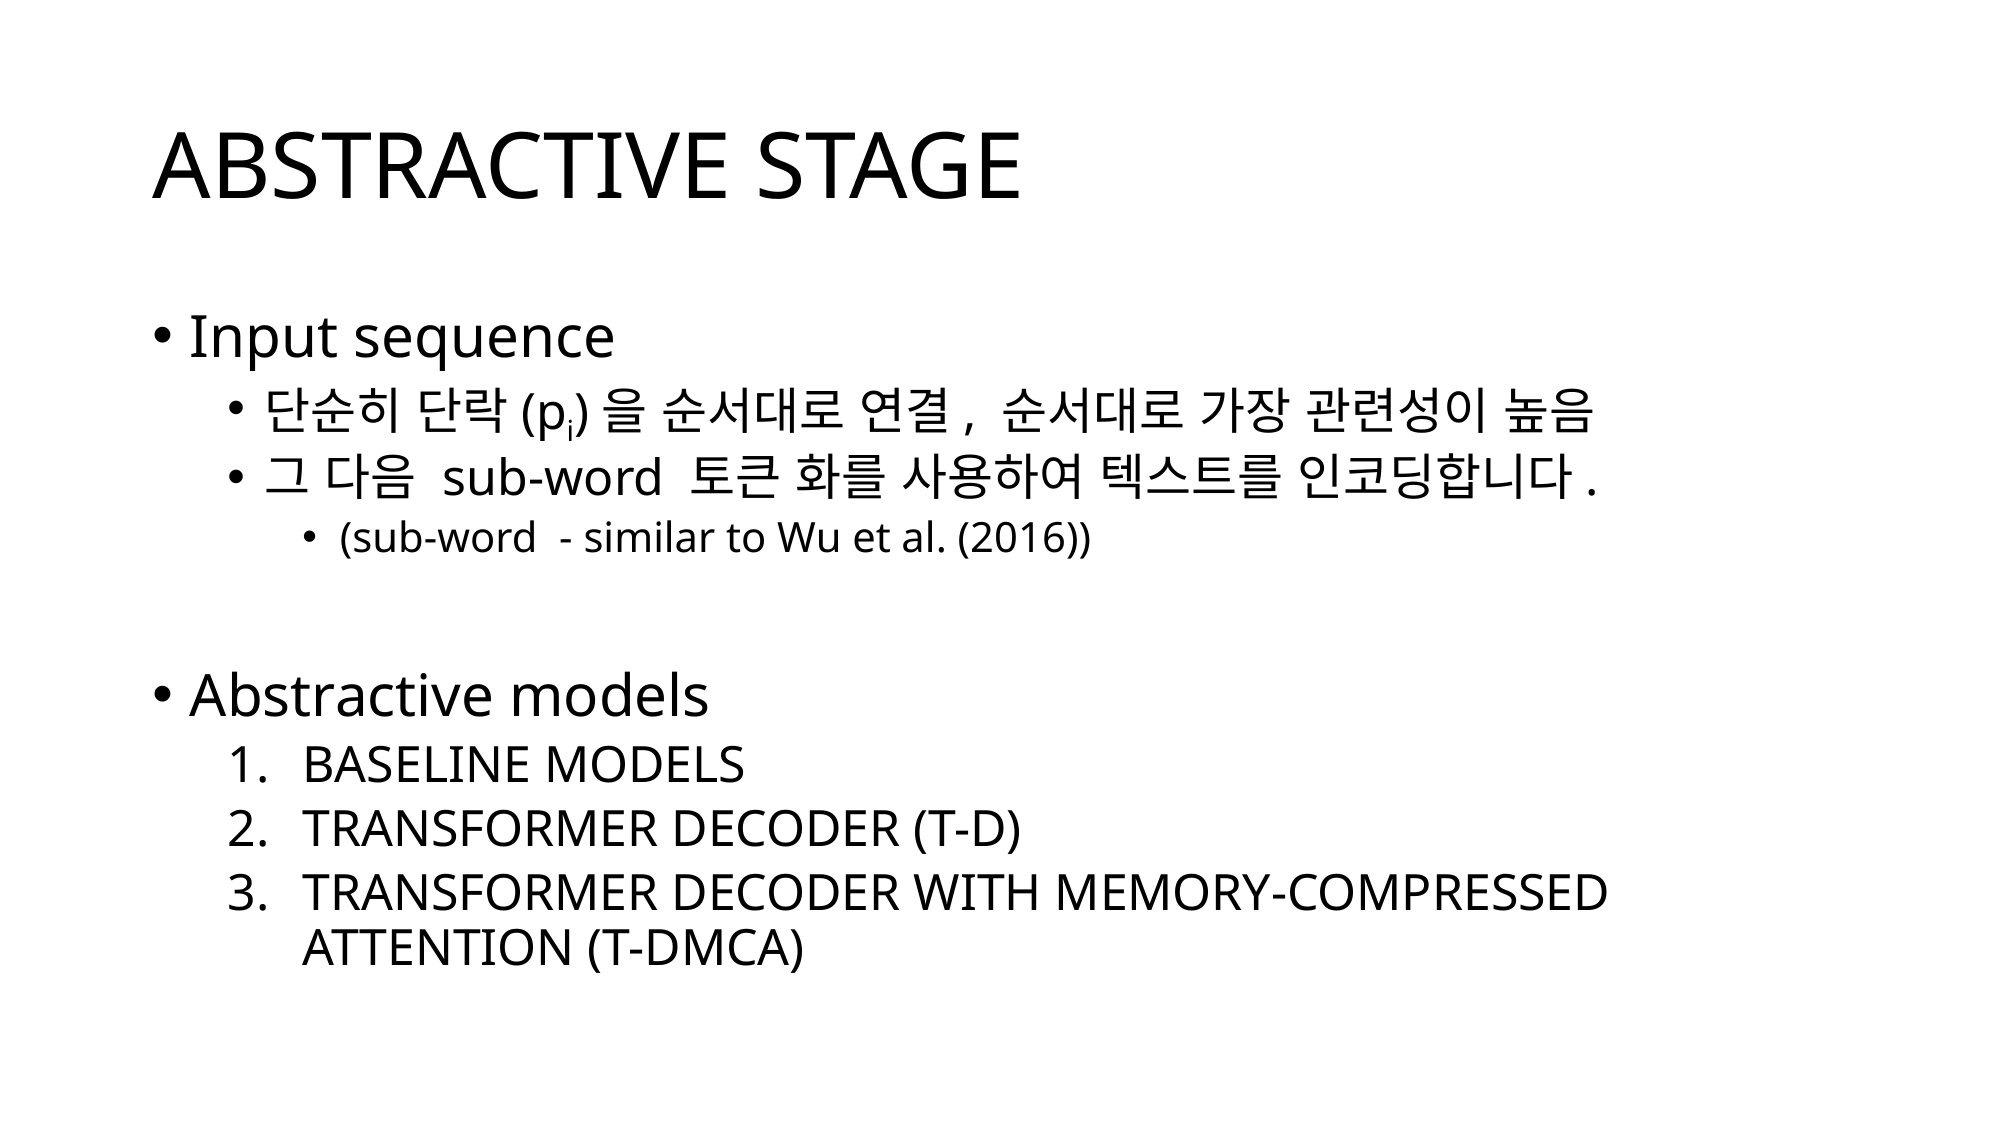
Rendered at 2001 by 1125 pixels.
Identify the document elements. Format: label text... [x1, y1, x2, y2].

list Input sequence 단순히 단락(pi)을 순서대로 연결, 순서대로 가장 관련성이 높음 그 다음 sub-word 토큰 화를 사용하여 텍스트를 인코딩합니다. (sub-word - similar to Wu et al. (2016)) Abstractive models BASELINE MODELS TRANSFORMER DECODER (T-D) TRANSFORMER DECODER WITH MEMORY-COMPRESSED ATTENTION (T-DMCA) [137, 299, 1900, 1116]
title ABSTRACTIVE STAGE [137, 59, 1863, 278]
